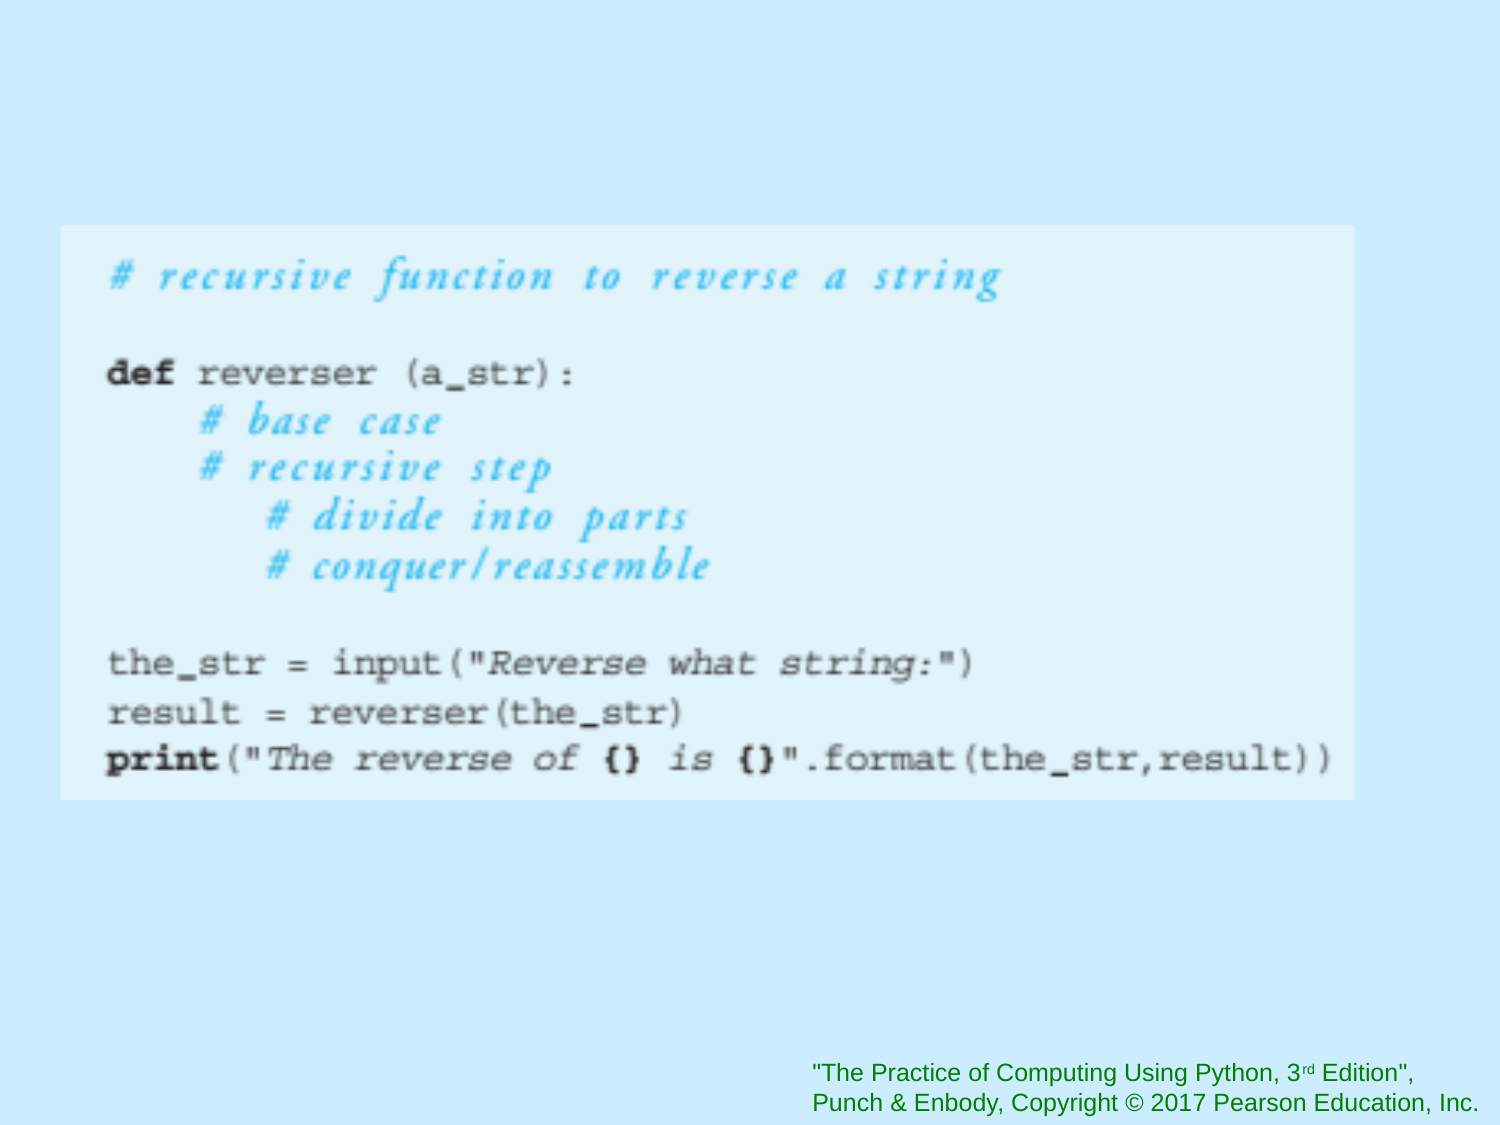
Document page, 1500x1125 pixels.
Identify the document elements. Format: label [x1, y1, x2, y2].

list [60, 224, 1355, 801]
